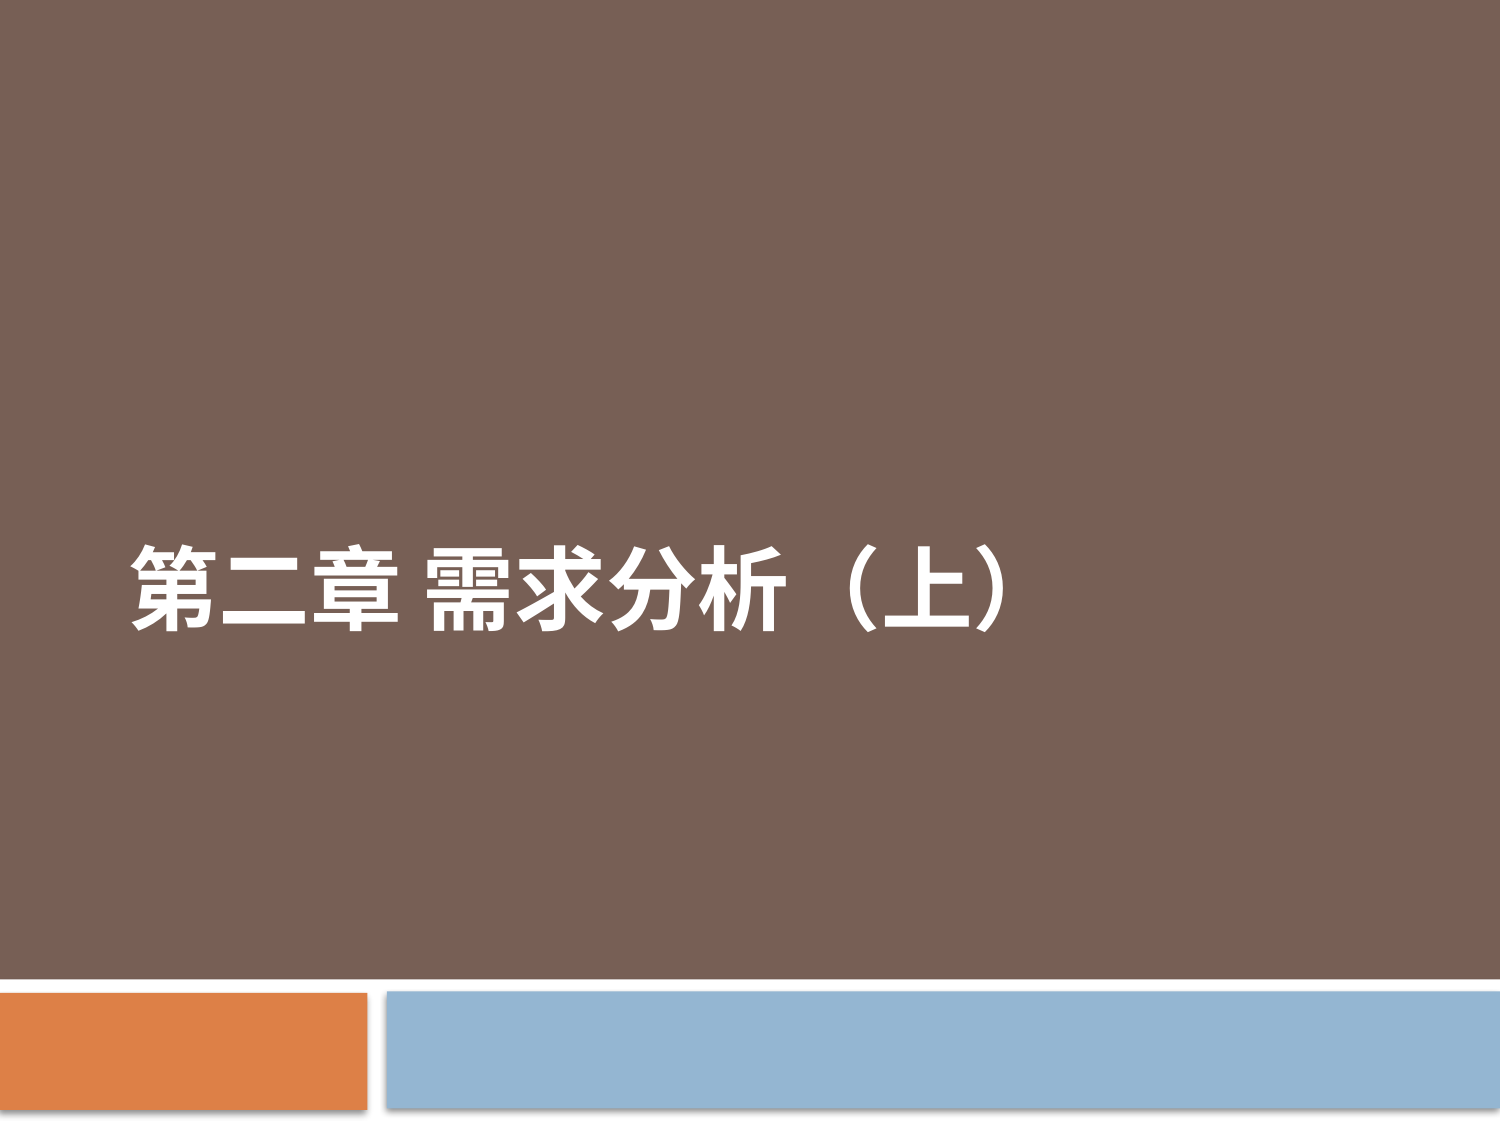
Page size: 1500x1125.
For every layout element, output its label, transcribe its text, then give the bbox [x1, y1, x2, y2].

title 第二章 需求分析（上） [112, 349, 1424, 650]
